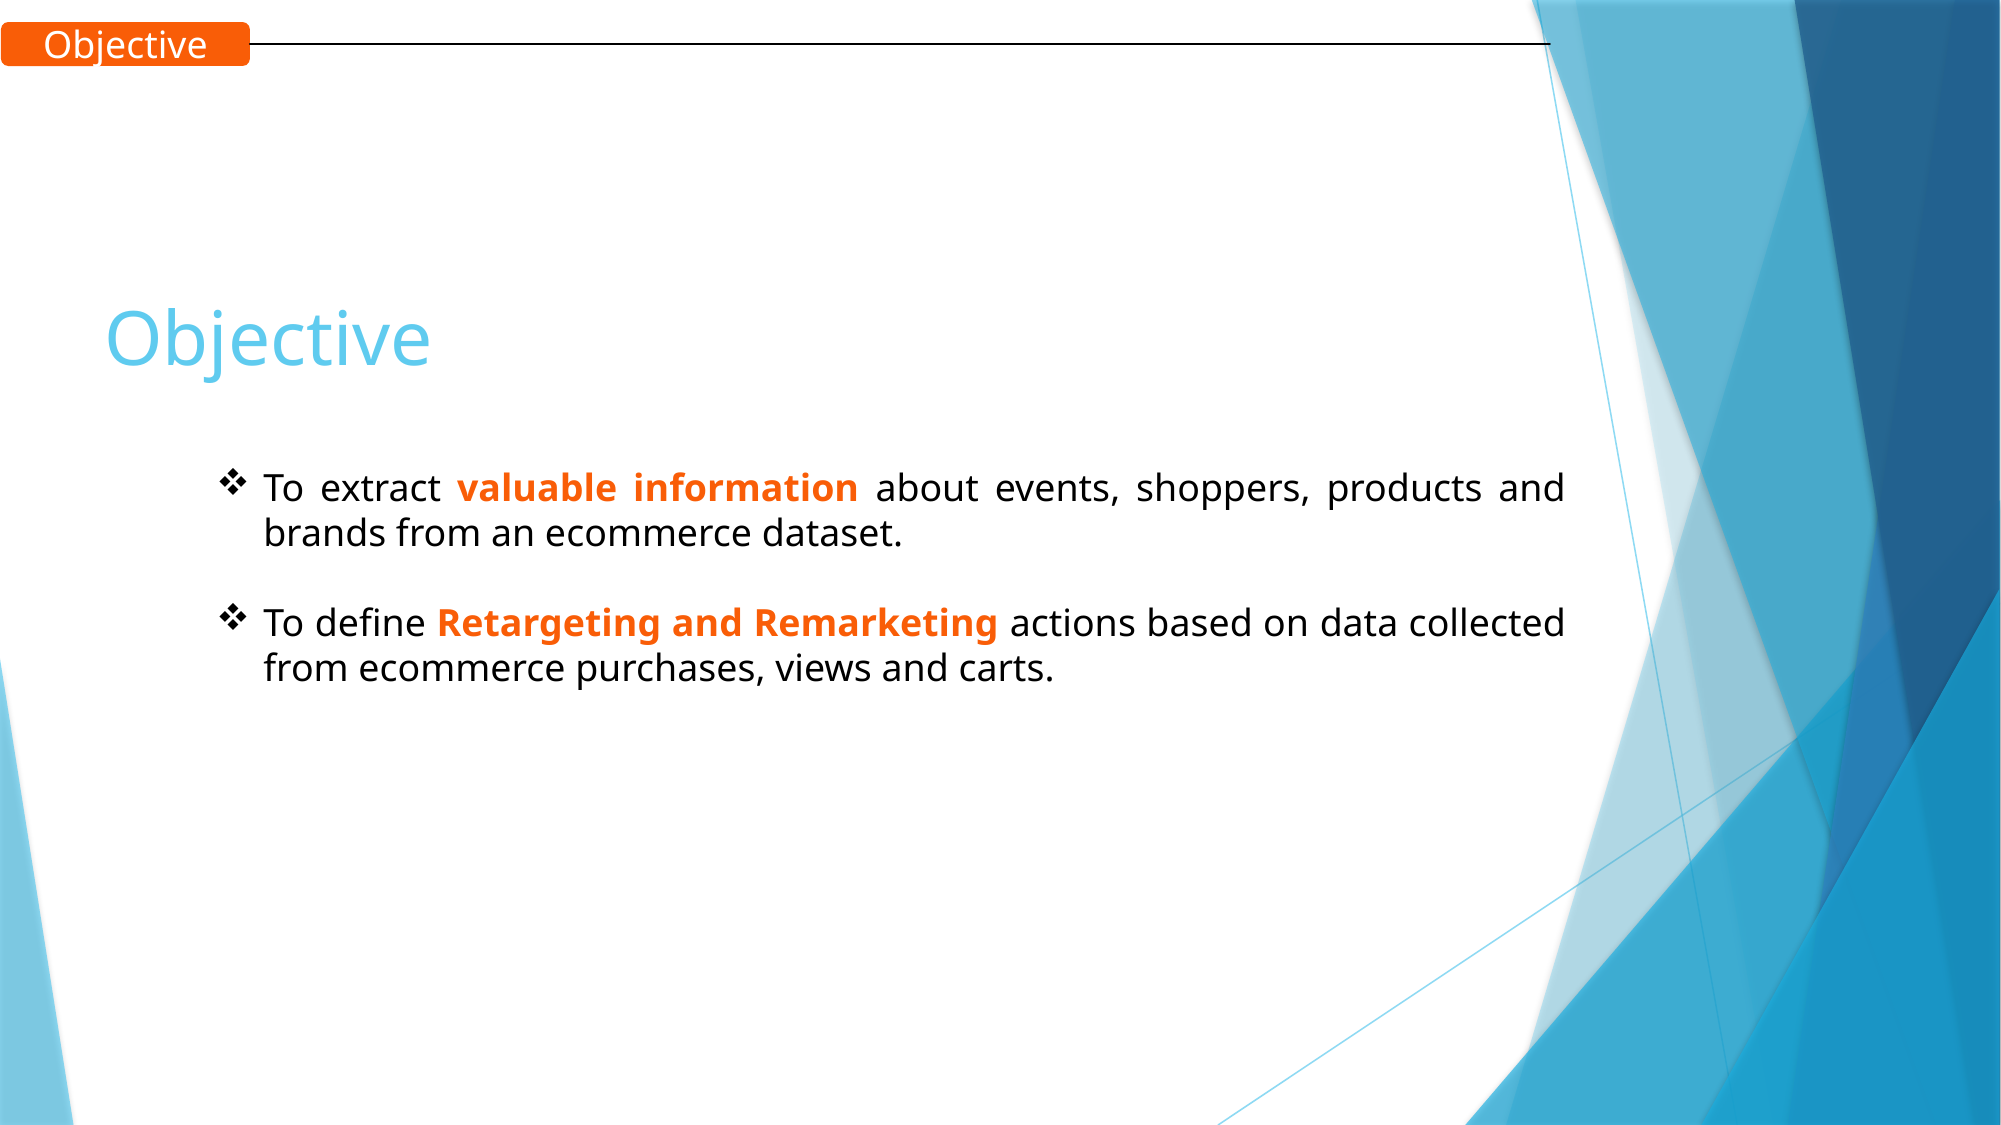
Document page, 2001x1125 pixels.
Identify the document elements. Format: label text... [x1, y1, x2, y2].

text_box To extract valuable information about events, shoppers, products and brands from an ecommerce dataset. To define Retargeting and Remarketing actions based on data collected from ecommerce purchases, views and carts. [201, 456, 1582, 697]
text_box Objective [0, 20, 252, 68]
title Objective [89, 283, 1500, 416]
